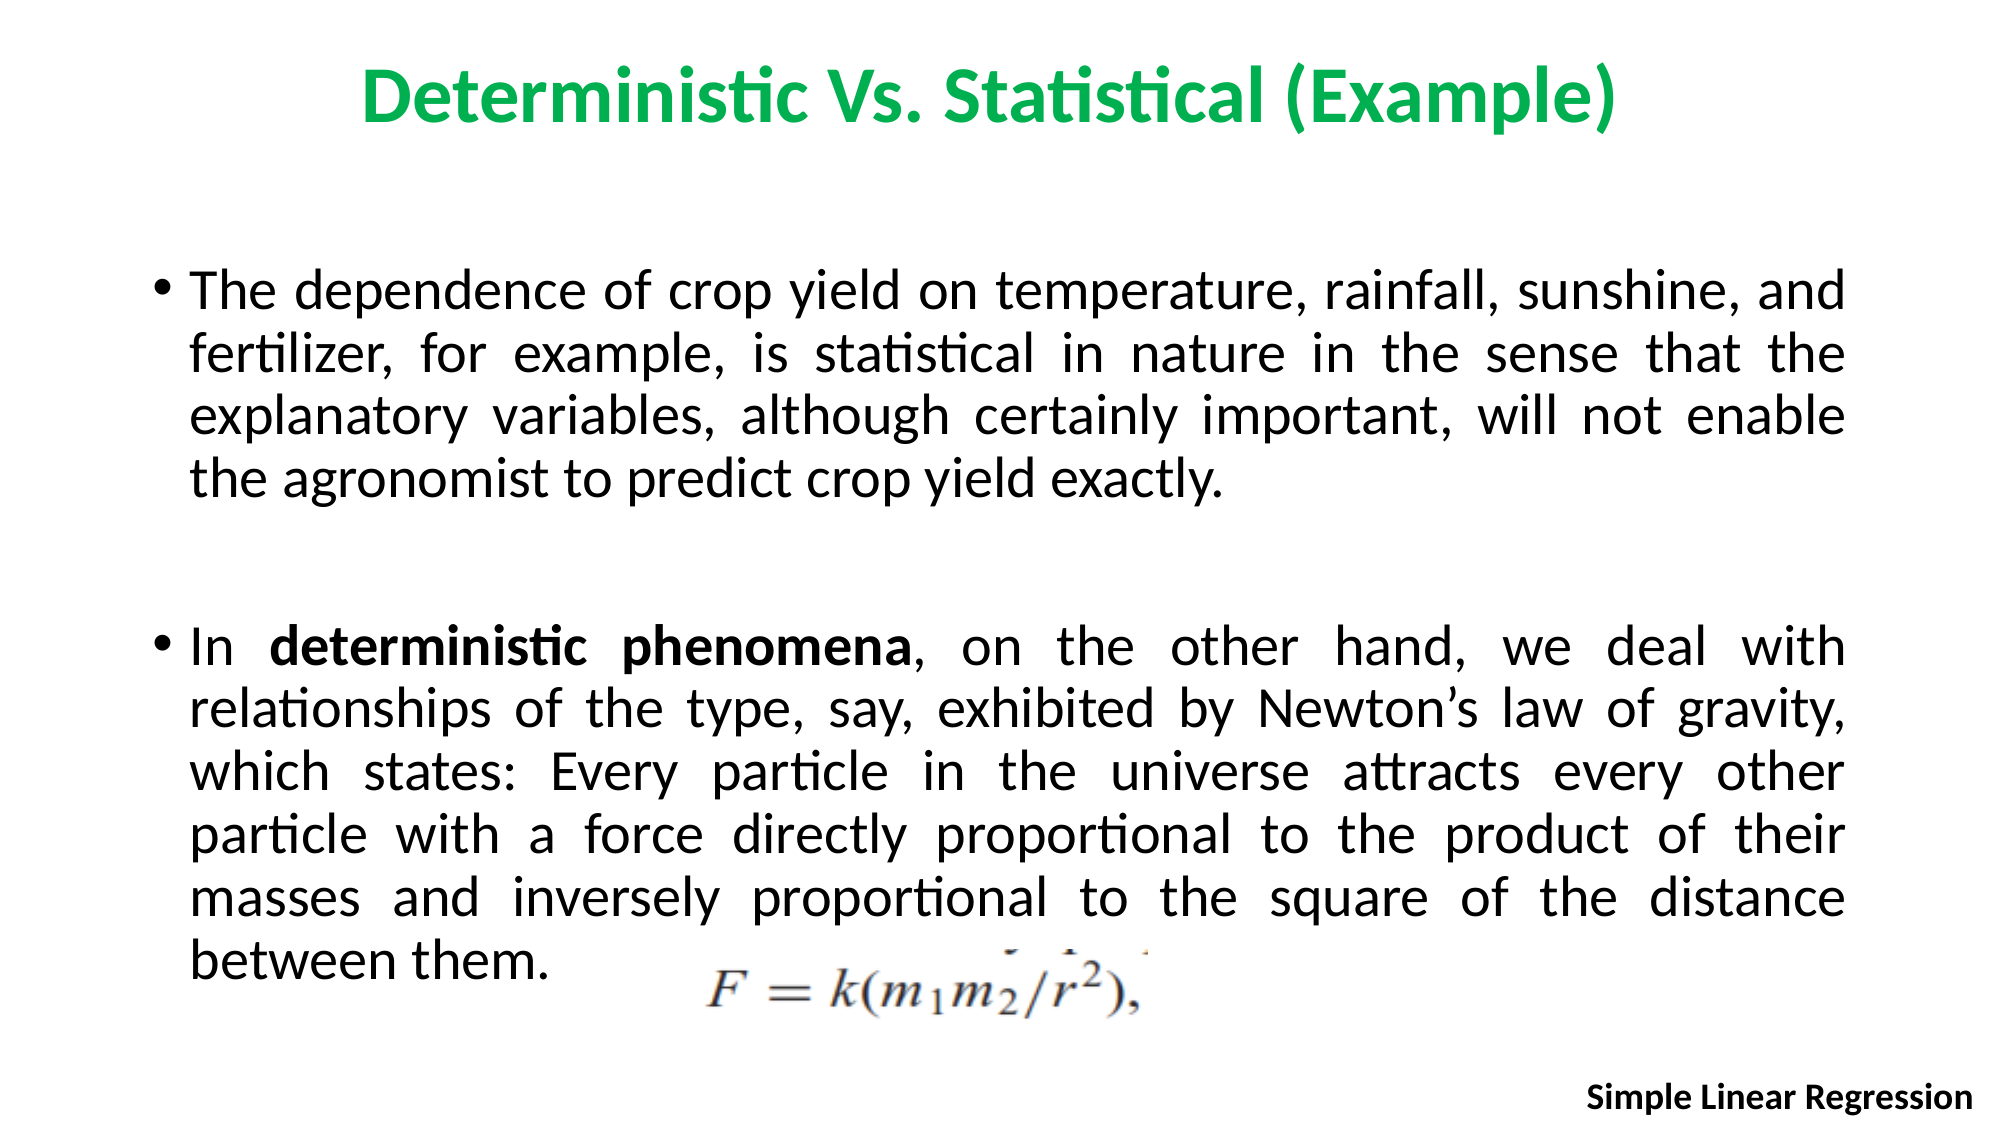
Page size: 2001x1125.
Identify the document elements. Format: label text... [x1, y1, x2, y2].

title Deterministic Vs. Statistical (Example) [137, 45, 1863, 148]
picture [668, 949, 1148, 1031]
text_box Simple Linear Regression [1571, 1064, 2000, 1125]
list The dependence of crop yield on temperature, rainfall, sunshine, and fertilizer, for example, is statistical in nature in the sense that the explanatory variables, although certainly important, will not enable the agronomist to predict crop yield exactly. In deterministic phenomena, on the other hand, we deal with relationships of the type, say, exhibited by Newton’s law of gravity, which states: Every particle in the universe attracts every other particle with a force directly proportional to the product of their masses and inversely proportional to the square of the distance between them. [137, 251, 1863, 1065]
